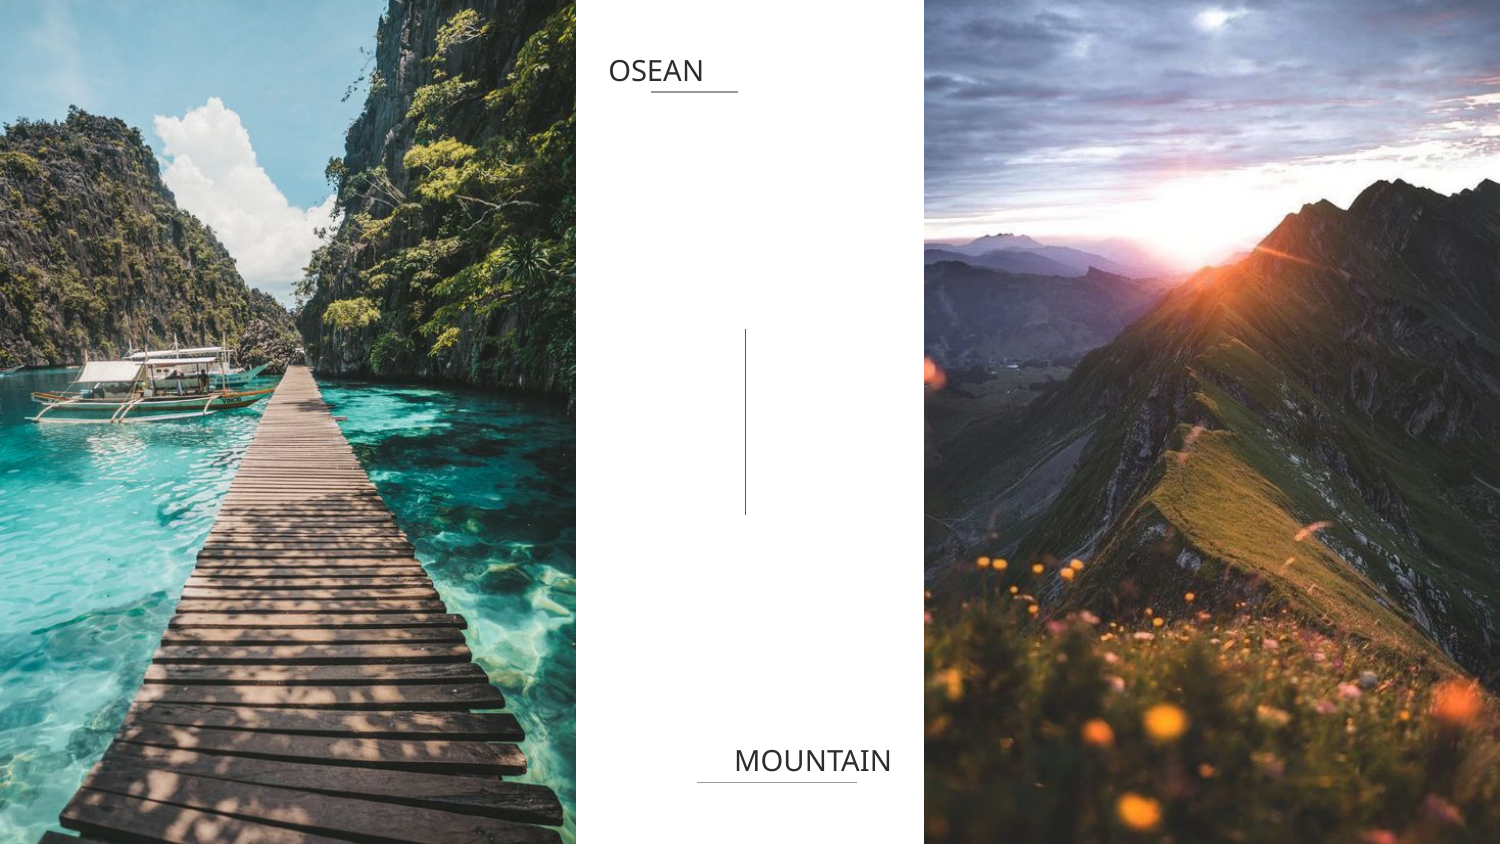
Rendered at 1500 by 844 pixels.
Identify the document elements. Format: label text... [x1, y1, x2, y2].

text_box MOUNTAIN [639, 727, 908, 793]
picture [923, 0, 1500, 844]
picture [0, 0, 576, 844]
text_box OSEAN [593, 36, 862, 102]
